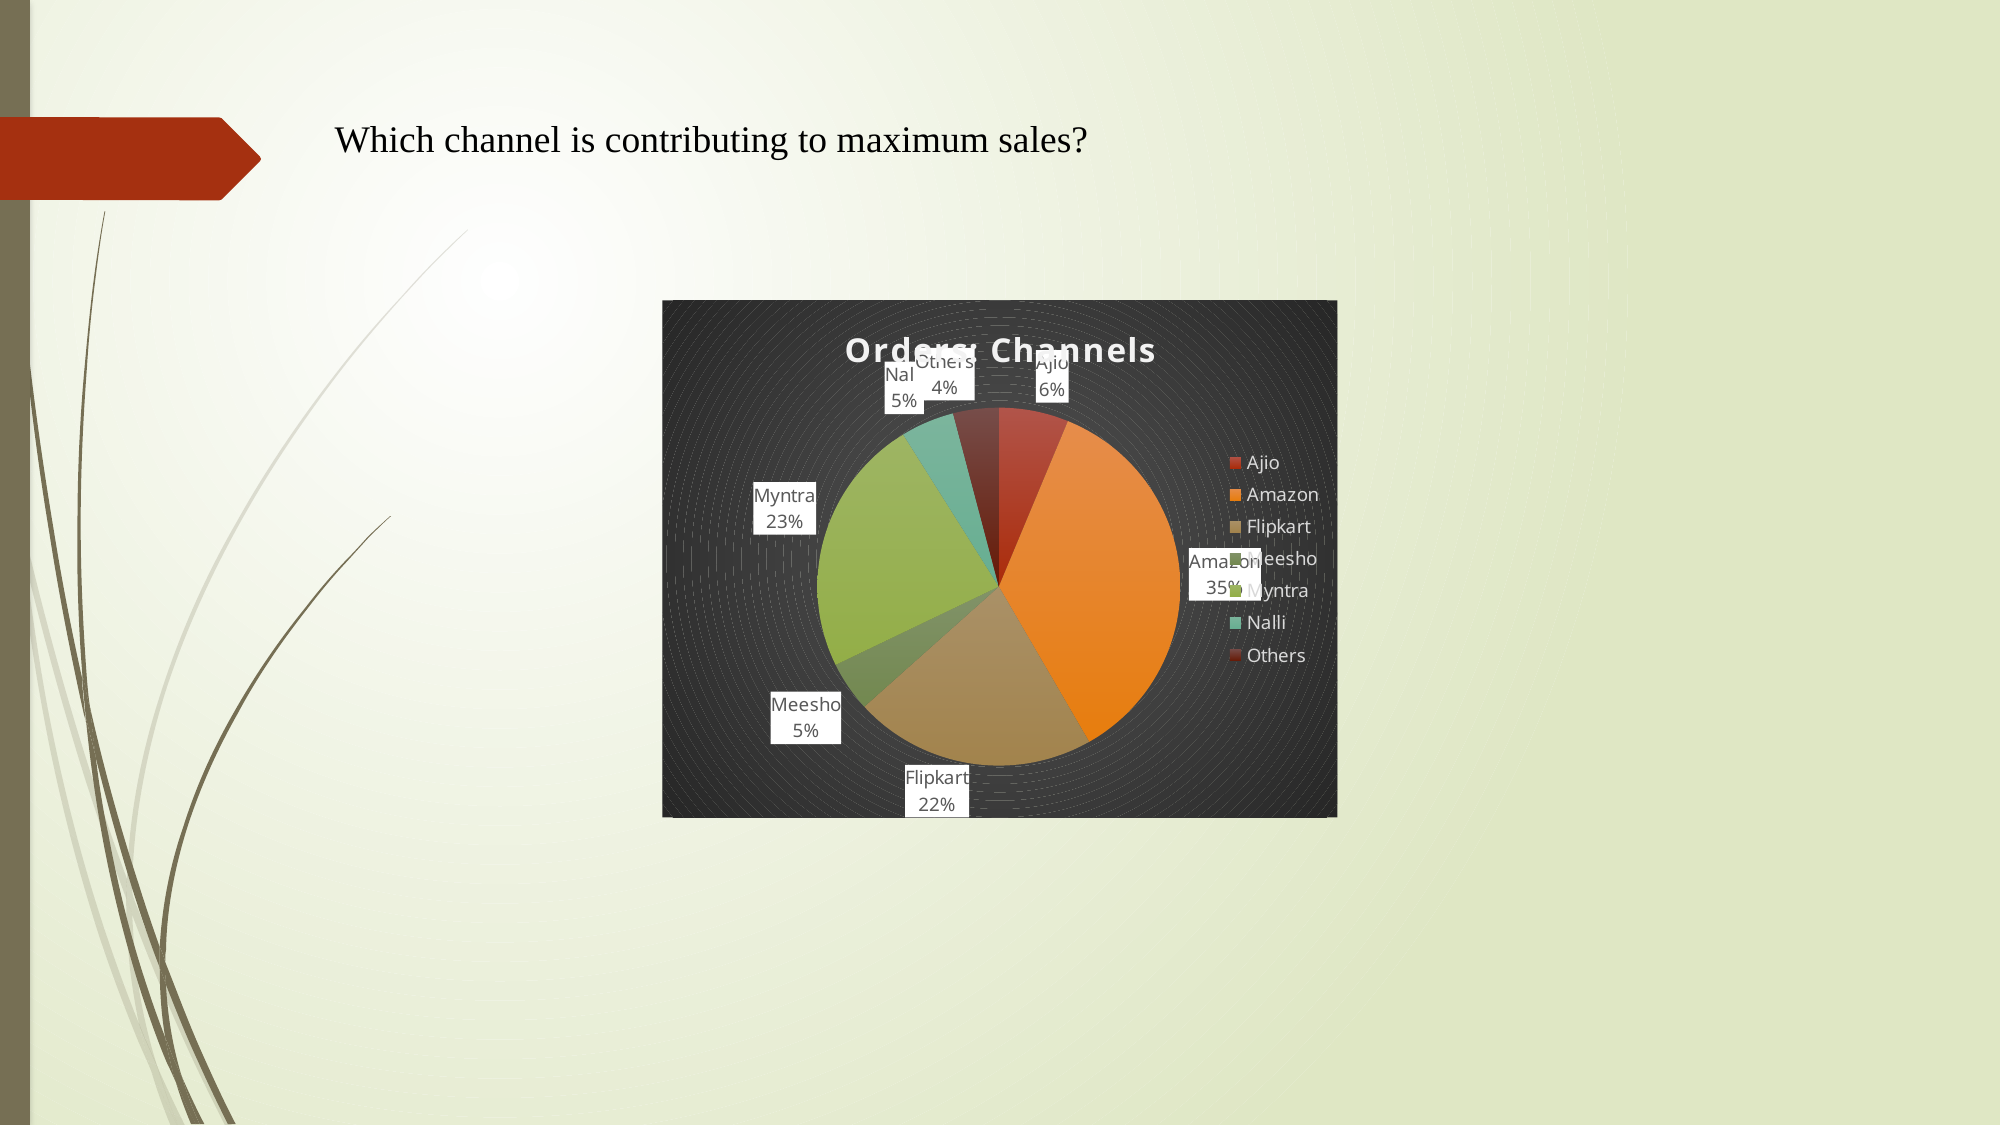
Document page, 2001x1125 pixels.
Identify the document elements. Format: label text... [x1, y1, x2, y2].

text_box Which channel is contributing to maximum sales? [319, 107, 1104, 213]
chart [662, 300, 1338, 825]
